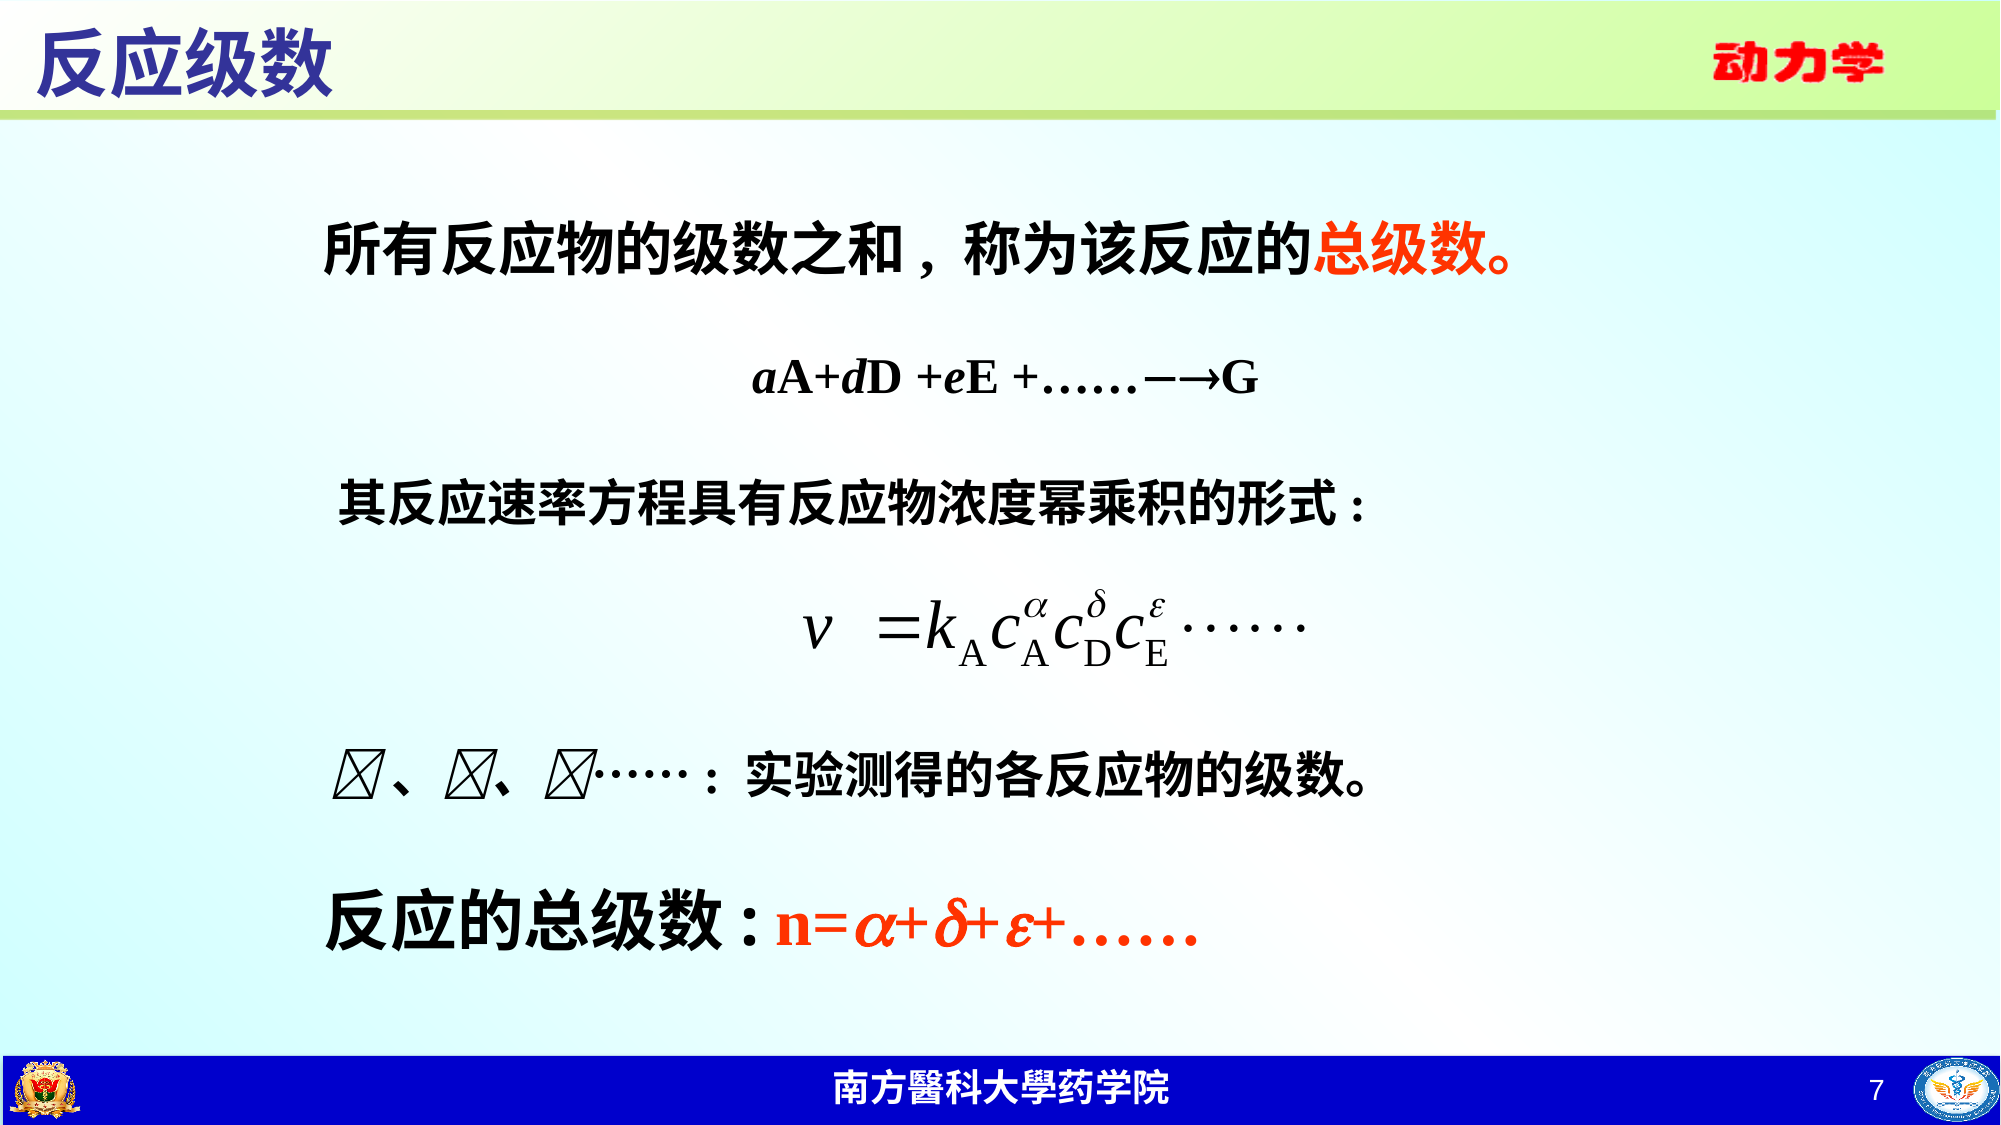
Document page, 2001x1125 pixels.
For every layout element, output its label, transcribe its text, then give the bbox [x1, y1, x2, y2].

picture [3, 1057, 86, 1120]
title 反应级数 [19, 8, 371, 115]
slide_number 7 [1433, 1063, 1900, 1125]
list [792, 574, 1320, 684]
picture [1913, 1057, 2000, 1122]
text_box 所有反应物的级数之和, 称为该反应的总级数。 [308, 190, 1638, 290]
text_box aA+dD +eE +……G [737, 347, 1275, 411]
text_box 、、……: 实验测得的各反应物的级数。 [314, 720, 1697, 811]
picture [1653, 27, 1946, 90]
text_box 反应的总级数: n=+++…… [308, 871, 1589, 966]
text_box 其反应速率方程具有反应物浓度幂乘积的形式: [322, 463, 1394, 539]
